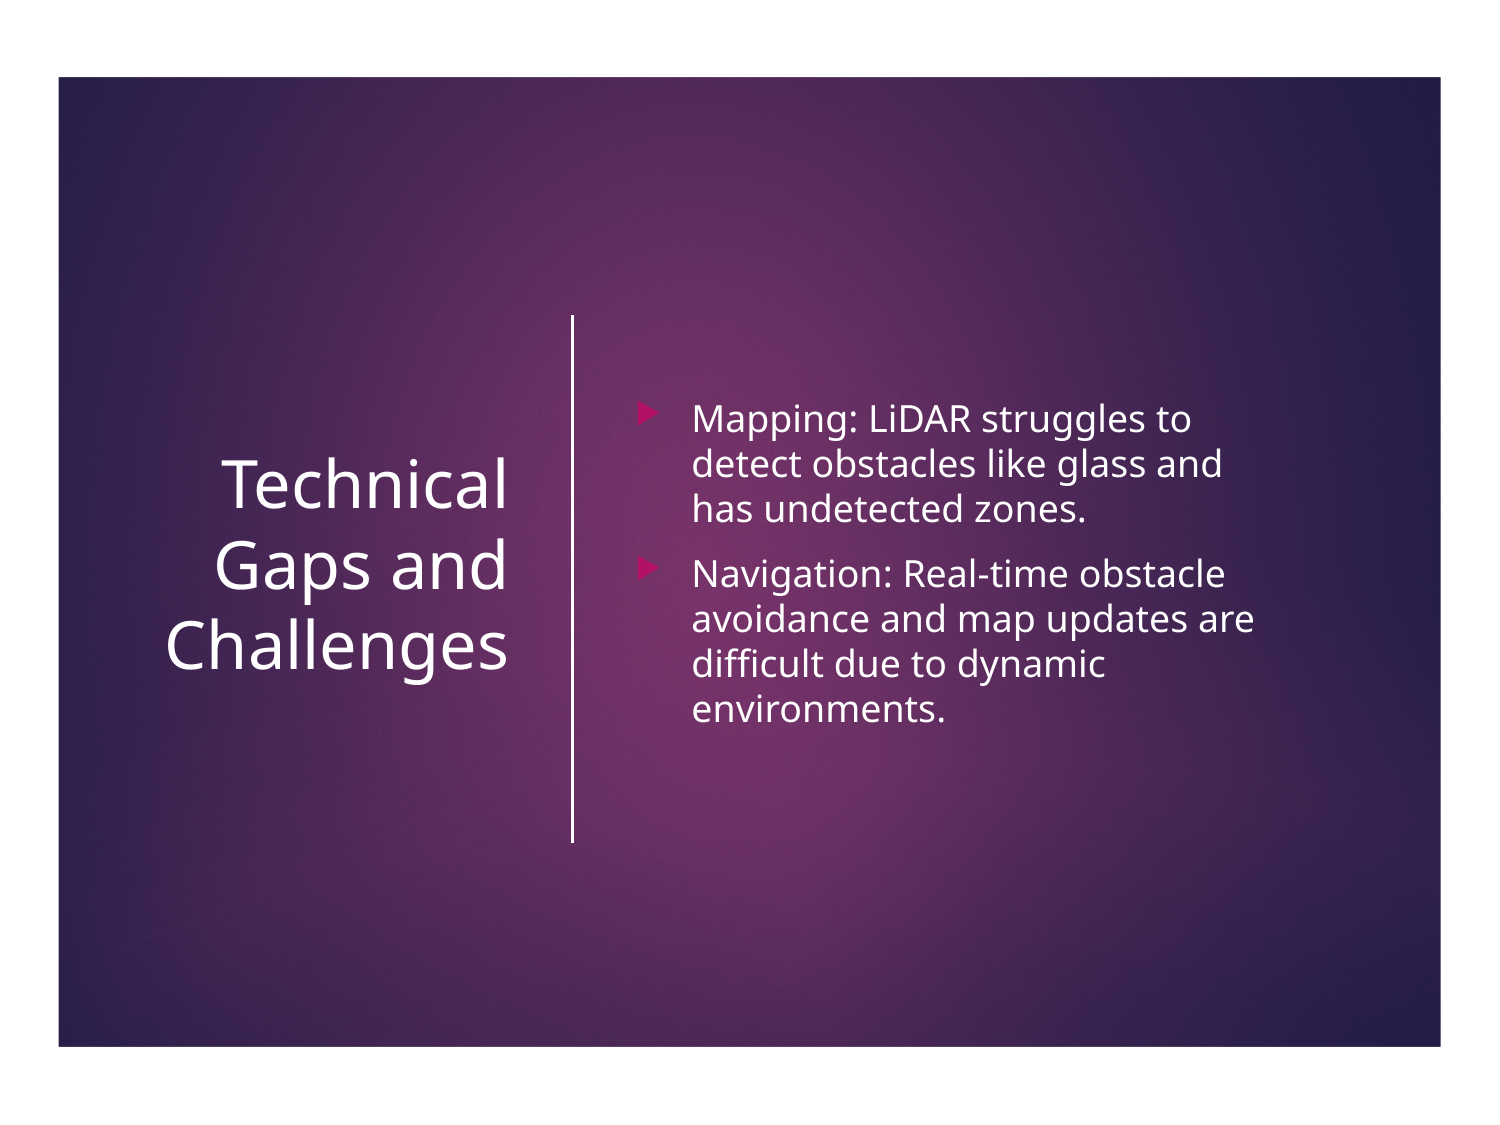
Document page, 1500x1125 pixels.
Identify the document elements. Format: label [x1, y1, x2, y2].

text_box [0, 0, 1500, 1125]
